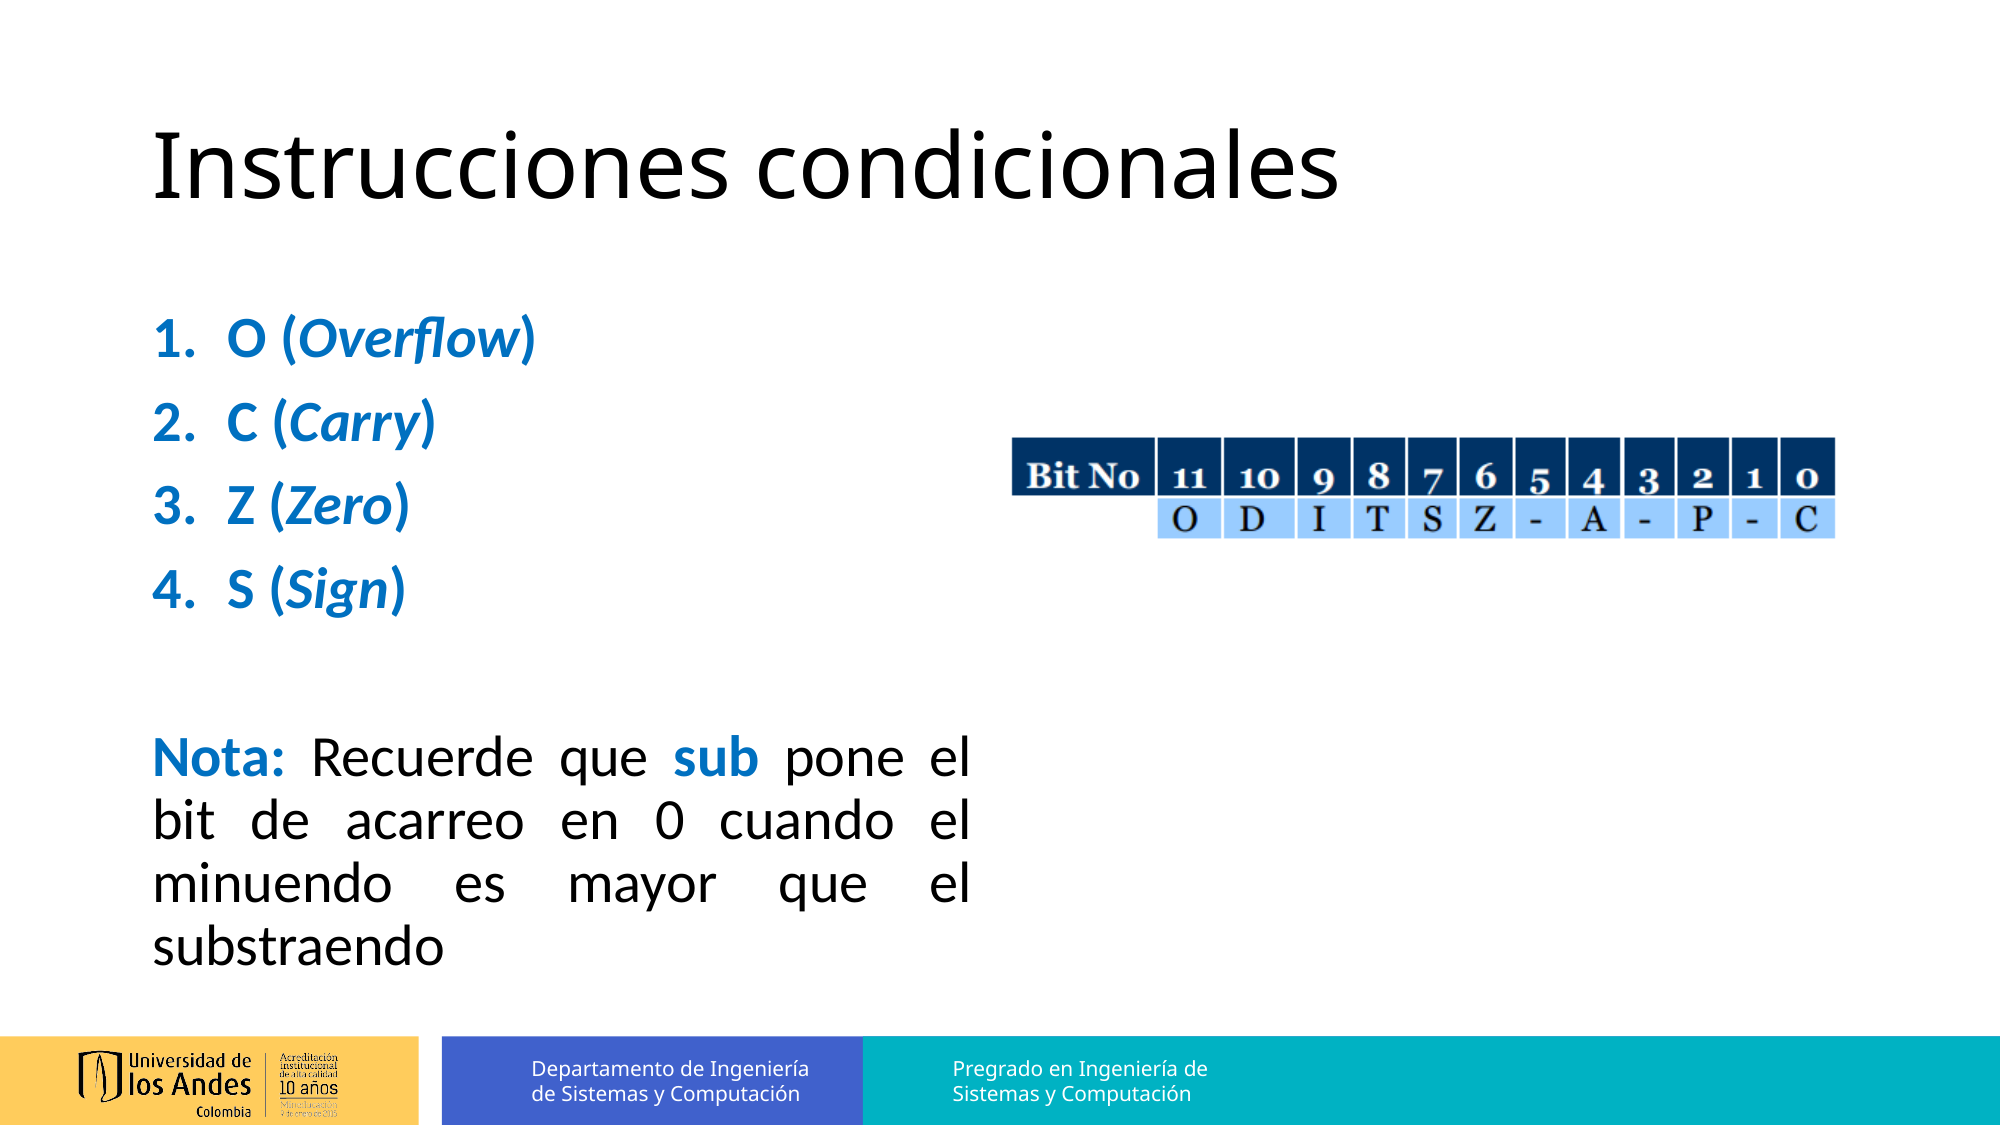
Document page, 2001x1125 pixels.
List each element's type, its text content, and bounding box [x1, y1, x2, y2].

list O (Overflow) C (Carry) Z (Zero) S (Sign) Nota: Recuerde que sub pone el bit de acarreo en 0 cuando el minuendo es mayor que el substraendo [137, 299, 988, 1014]
picture [55, 1022, 364, 1125]
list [999, 423, 1850, 549]
title Instrucciones condicionales [137, 59, 1863, 278]
